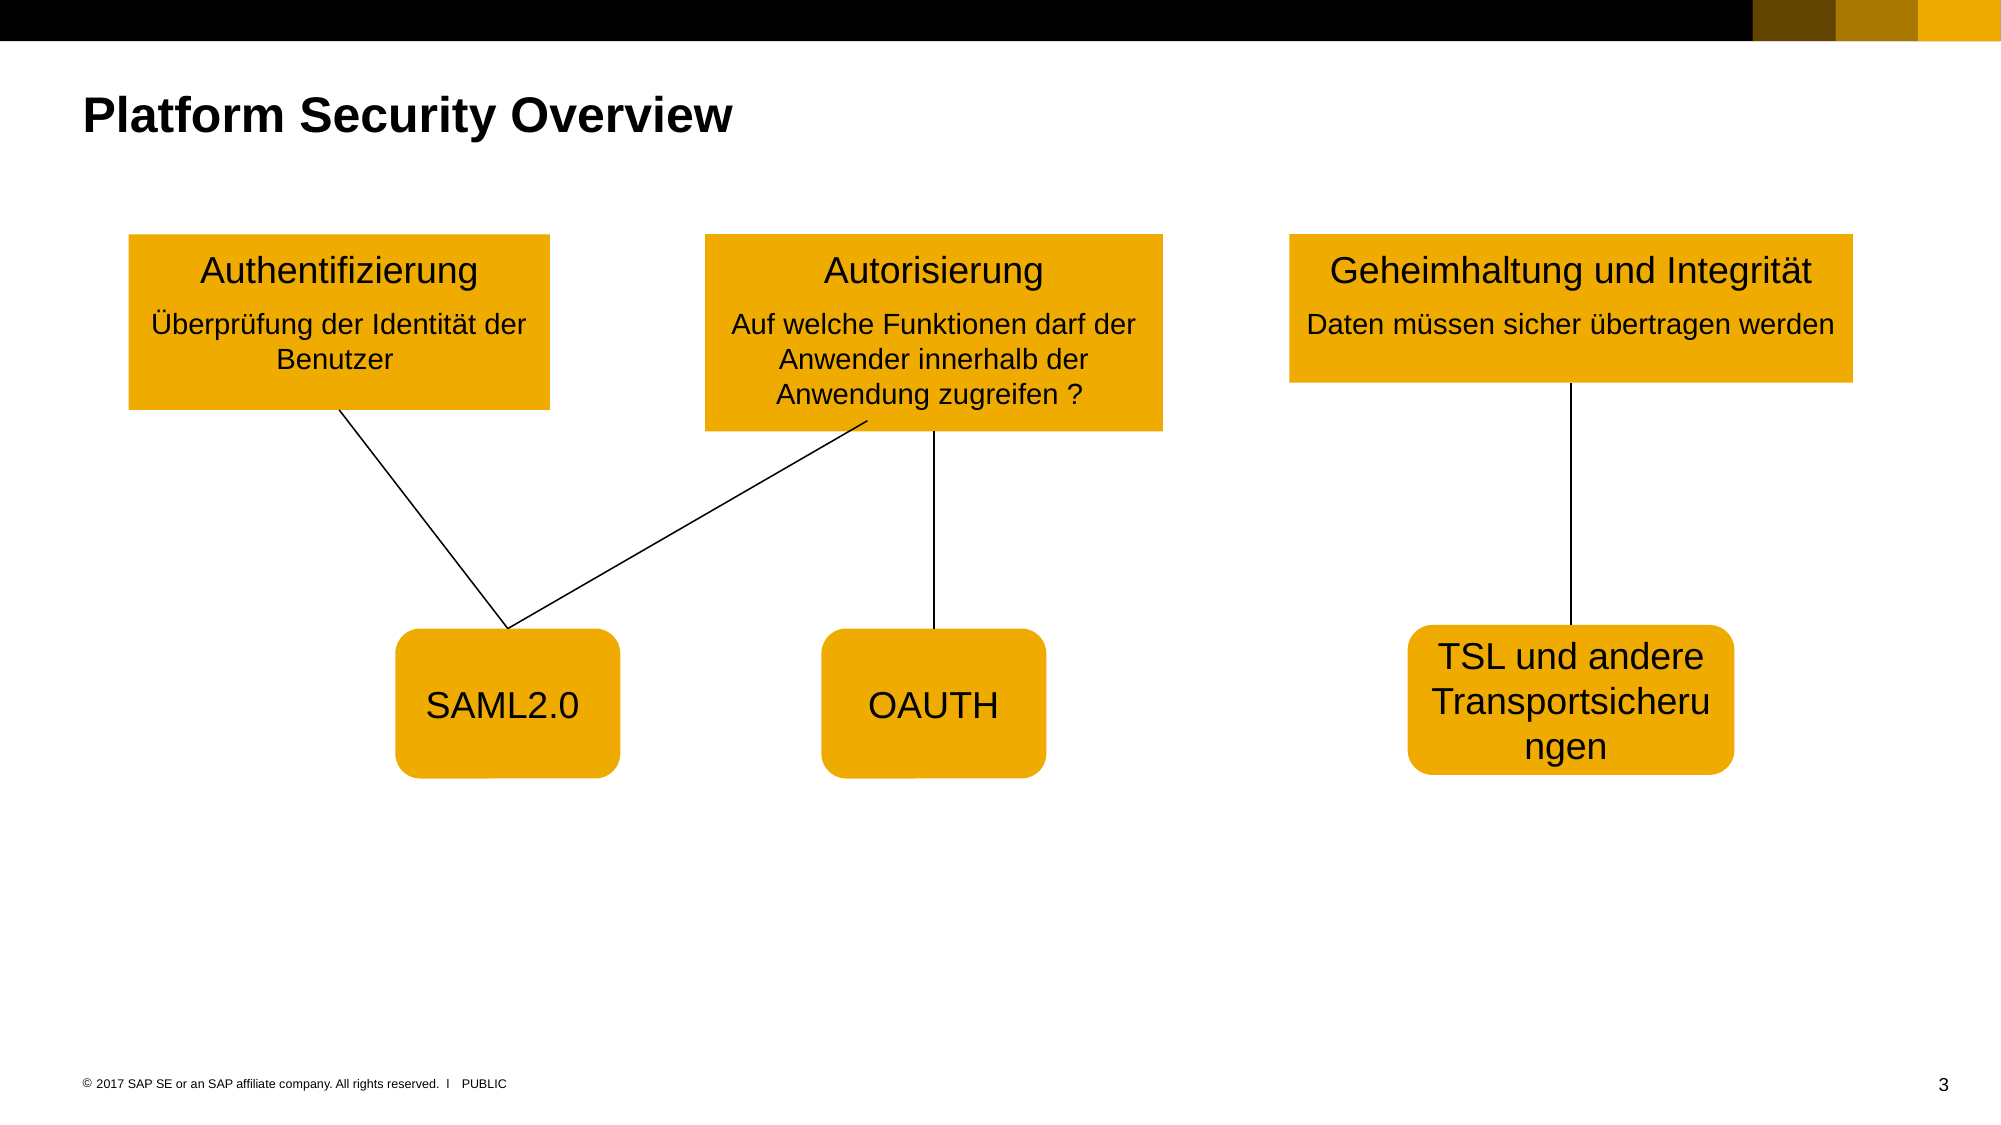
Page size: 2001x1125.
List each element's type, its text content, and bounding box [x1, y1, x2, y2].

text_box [507, 420, 868, 629]
text_box SAML2.0 [395, 639, 621, 779]
text_box OAUTH [821, 628, 1047, 779]
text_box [338, 409, 509, 629]
text_box Authentifizierung Überprüfung der Identität der Benutzer [128, 234, 550, 410]
title Platform Security Overview [82, 82, 1918, 144]
text_box Autorisierung Auf welche Funktionen darf der Anwender innerhalb der Anwendung zugreifen ? [705, 234, 1163, 432]
text_box TSL und andere Transportsicherungen [1407, 624, 1735, 775]
text_box Geheimhaltung und Integrität Daten müssen sicher übertragen werden [1289, 234, 1853, 383]
